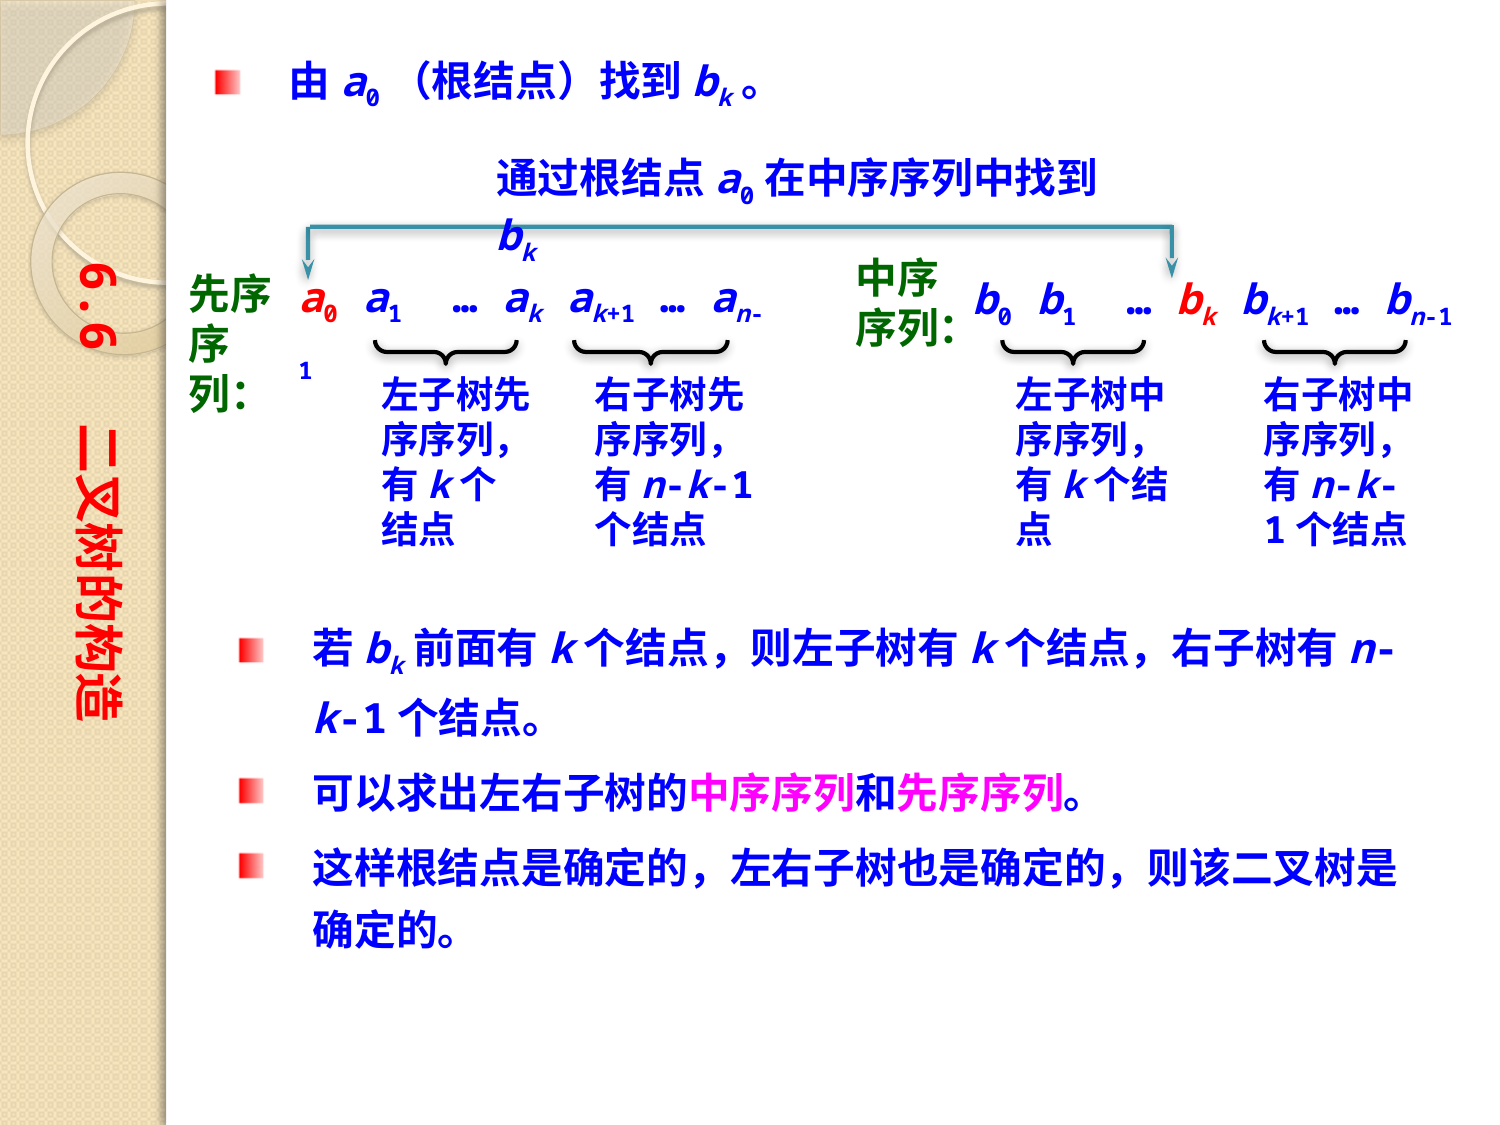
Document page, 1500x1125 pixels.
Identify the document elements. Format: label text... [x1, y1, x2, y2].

picture [237, 636, 267, 666]
text_box 由a0（根结点）找到bk。 [199, 46, 844, 119]
text_box 6.6 二叉树的构造 [46, 246, 138, 739]
text_box 若bk前面有k个结点，则左子树有k个结点，右子树有n-k-1个结点。 可以求出左右子树的中序序列和先序序列。 这样根结点是确定的，左右子树也是确定的，则该二叉树是确定的。 [222, 609, 1430, 962]
picture [237, 776, 267, 807]
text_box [188, 152, 1454, 554]
picture [213, 68, 244, 98]
picture [237, 851, 267, 882]
